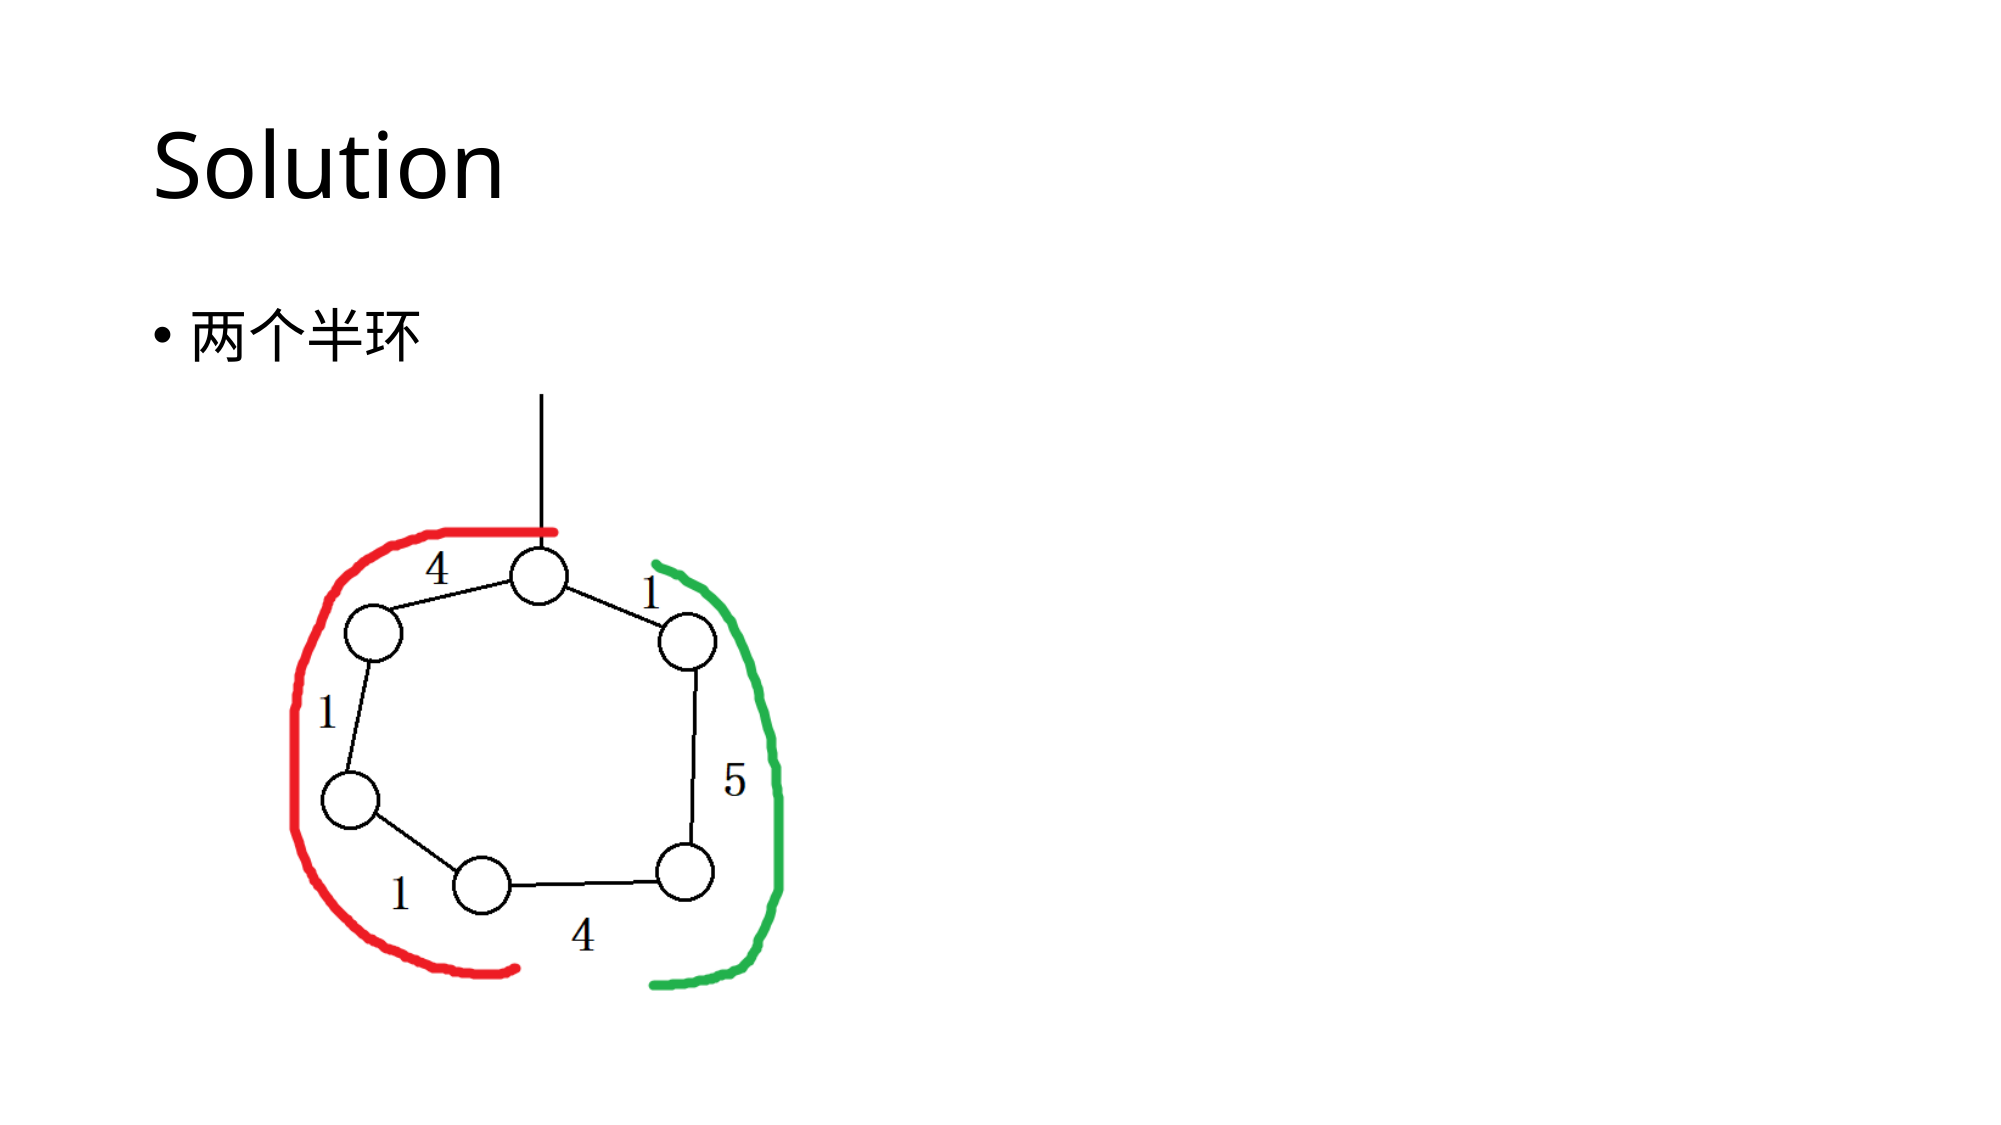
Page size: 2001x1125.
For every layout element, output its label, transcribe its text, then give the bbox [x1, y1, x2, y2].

picture [137, 371, 805, 1014]
title Solution [137, 59, 1863, 278]
list 两个半环 [137, 299, 1863, 1014]
